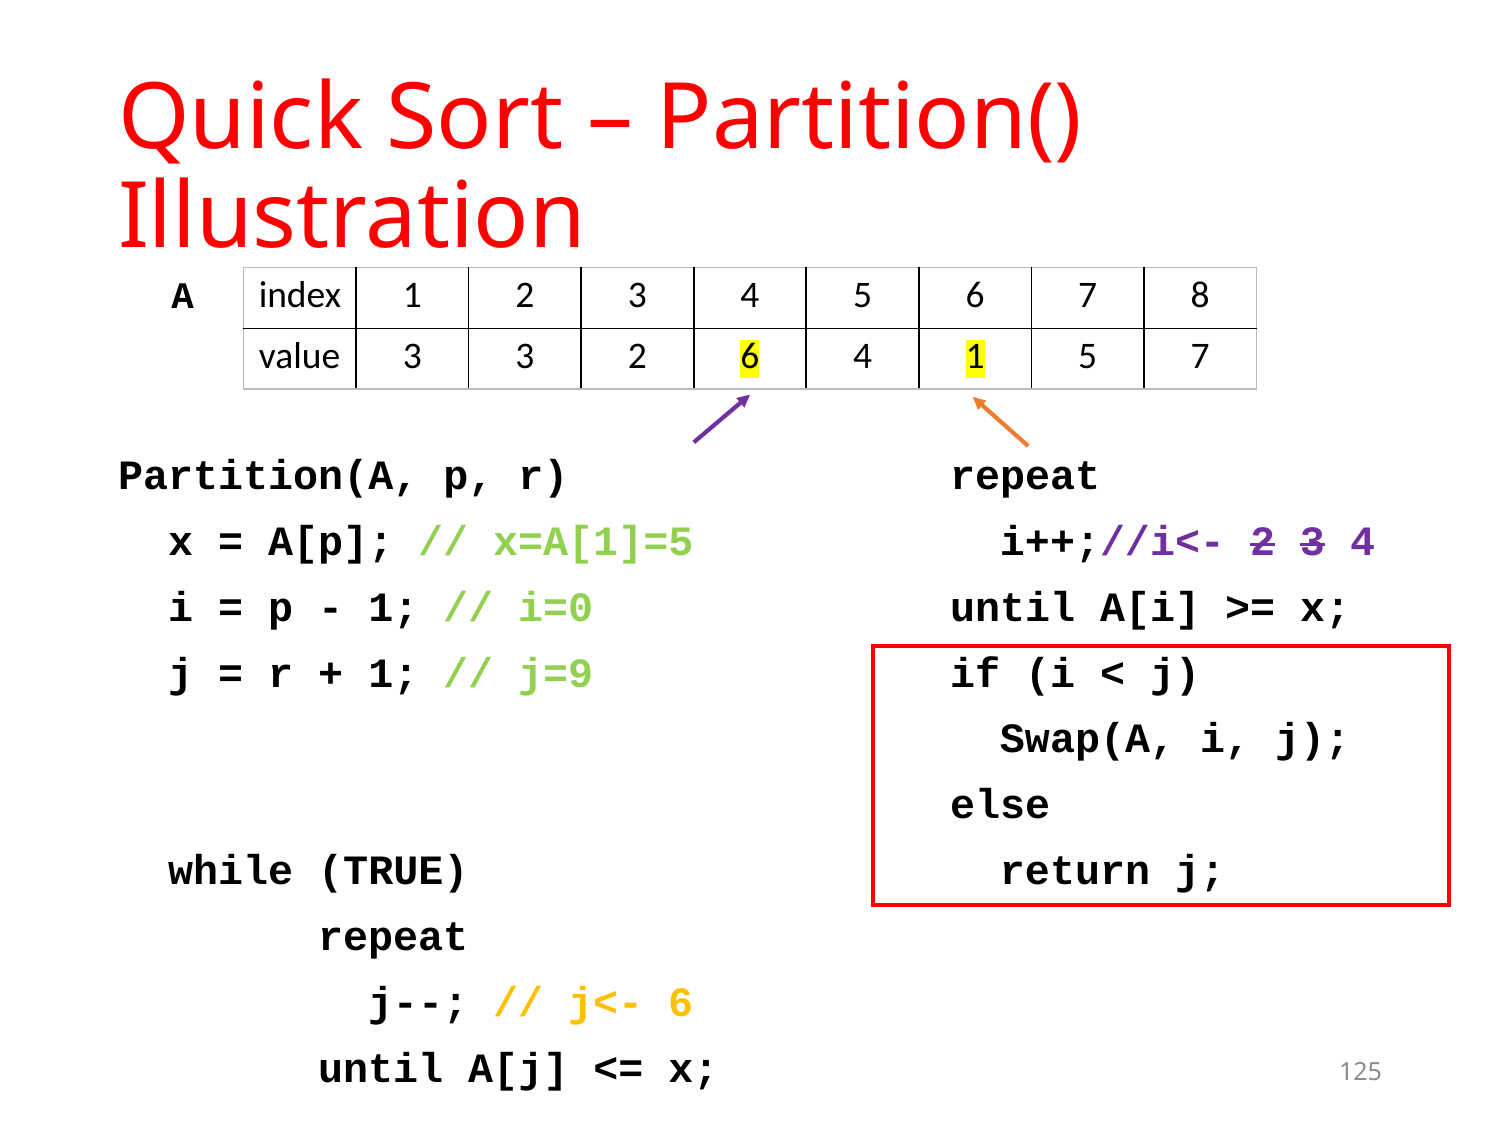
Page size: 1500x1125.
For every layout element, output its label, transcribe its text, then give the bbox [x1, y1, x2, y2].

table_cell 6 [695, 329, 805, 388]
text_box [972, 396, 1029, 446]
text_box A [156, 263, 907, 324]
table_cell 2 [582, 329, 693, 388]
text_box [693, 394, 750, 443]
table_cell 3 [469, 329, 580, 388]
text_box [872, 645, 1450, 906]
table_header 7 [1032, 268, 1143, 328]
table_cell 1 [920, 329, 1031, 388]
table_header 2 [469, 324, 580, 328]
table_header 1 [357, 324, 468, 328]
table_cell 3 [357, 329, 468, 388]
table_header index [244, 324, 355, 328]
title Quick Sort – Partition() Illustration [103, 59, 1449, 278]
table_header 8 [1145, 268, 1256, 328]
table_cell 4 [807, 329, 918, 388]
table_header 6 [920, 268, 1031, 328]
table_cell 7 [1145, 329, 1256, 388]
table_cell value [244, 329, 355, 388]
table_header 4 [695, 324, 805, 328]
table_cell 5 [1032, 329, 1143, 388]
list Partition(A, p, r) x = A[p]; // x=A[1]=5 i = p - 1; // i=0 j = r + 1; // j=9 while (TRUE) repeat j--; // j<- 6 until A[j] <= x; repeat i++;//i<- 2 3 4 until A[i] >= x; if (i < j) Swap(A, i, j); else return j; [103, 446, 1397, 1125]
table_header 3 [582, 324, 693, 328]
slide_number 125 [1059, 1042, 1397, 1103]
table_header 5 [807, 268, 918, 328]
